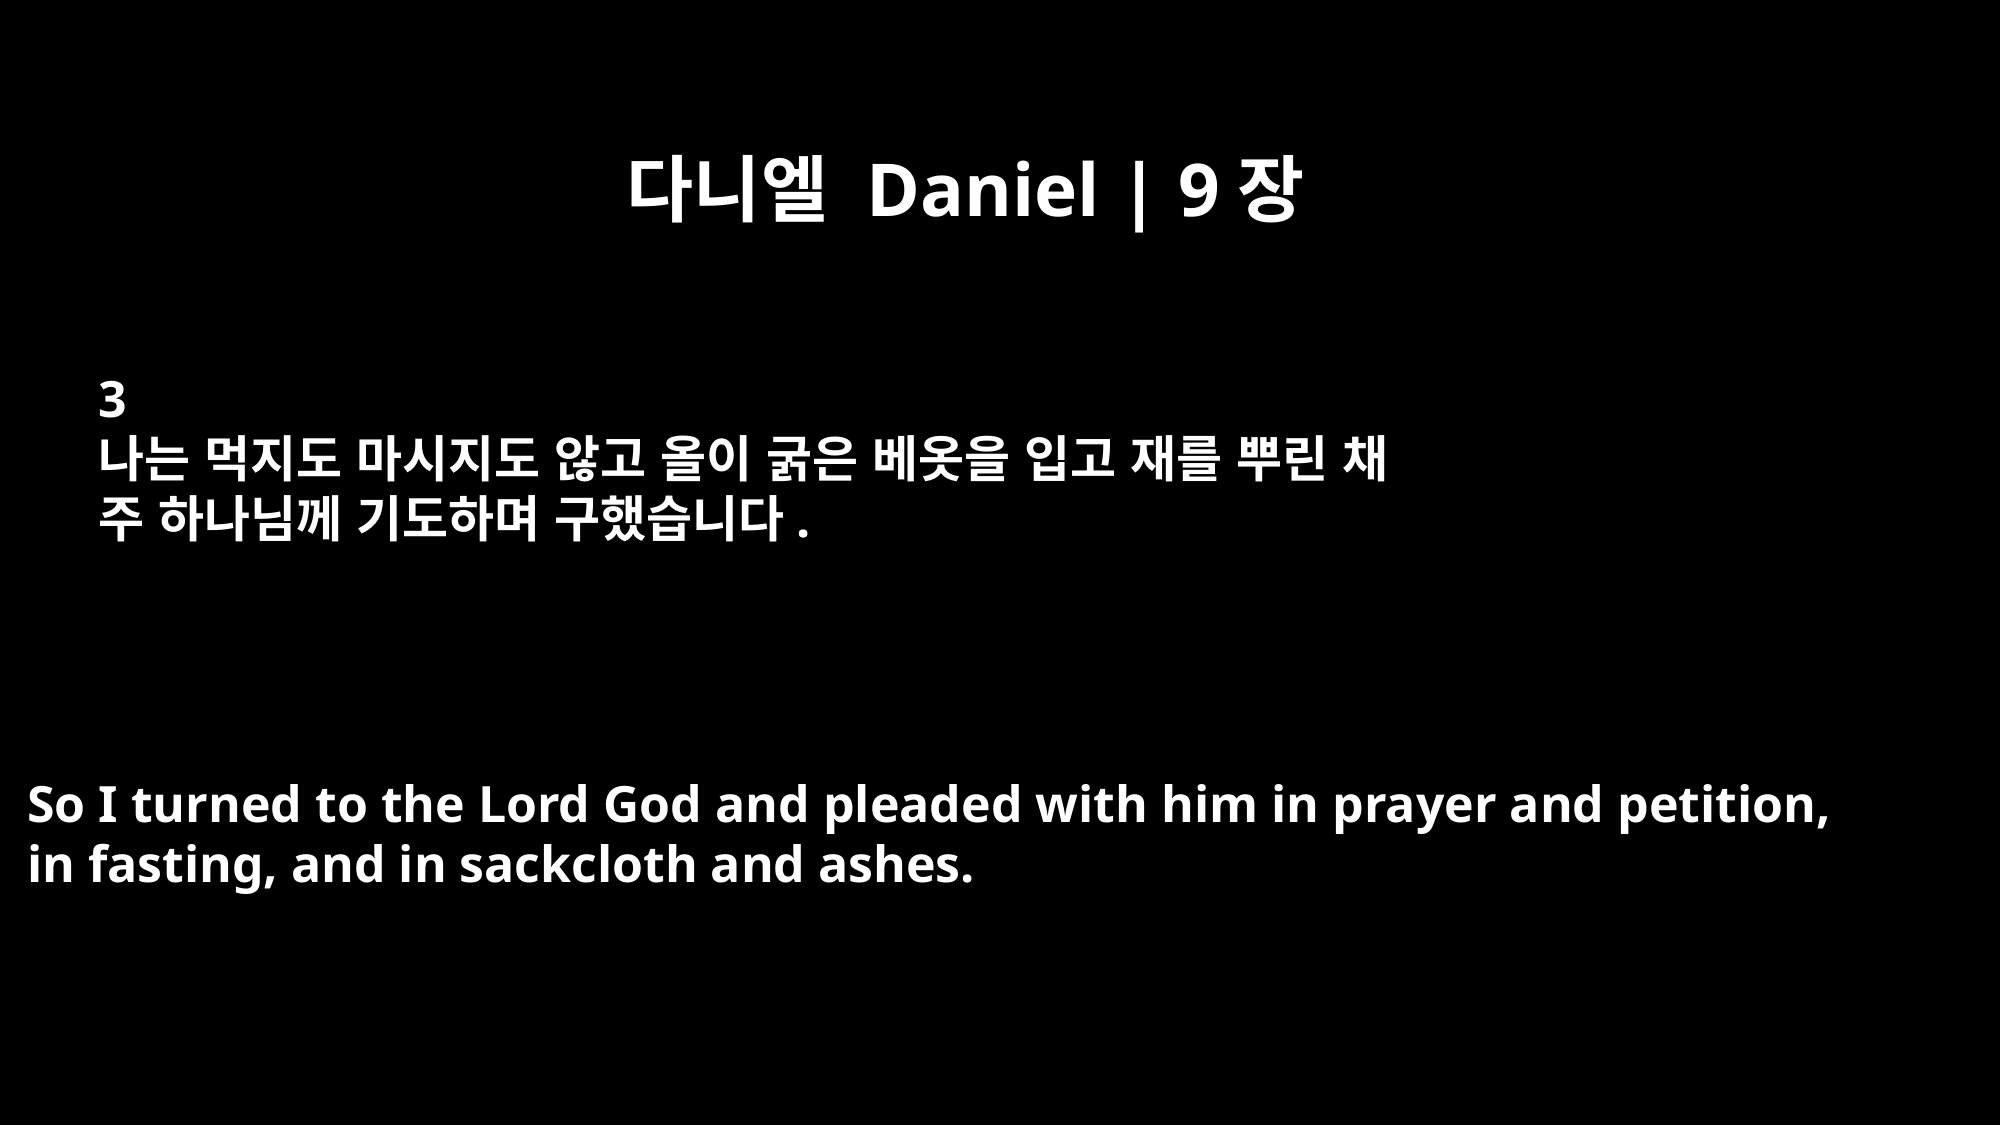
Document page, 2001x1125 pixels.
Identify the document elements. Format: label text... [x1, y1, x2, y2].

text_box 3 나는 먹지도 마시지도 않고 올이 굵은 베옷을 입고 재를 뿌린 채 주 하나님께 기도하며 구했습니다. [84, 359, 1418, 555]
text_box 다니엘 Daniel | 9장 [611, 136, 1320, 239]
text_box So I turned to the Lord God and pleaded with him in prayer and petition, in fasting, and in sackcloth and ashes. [12, 764, 1860, 900]
